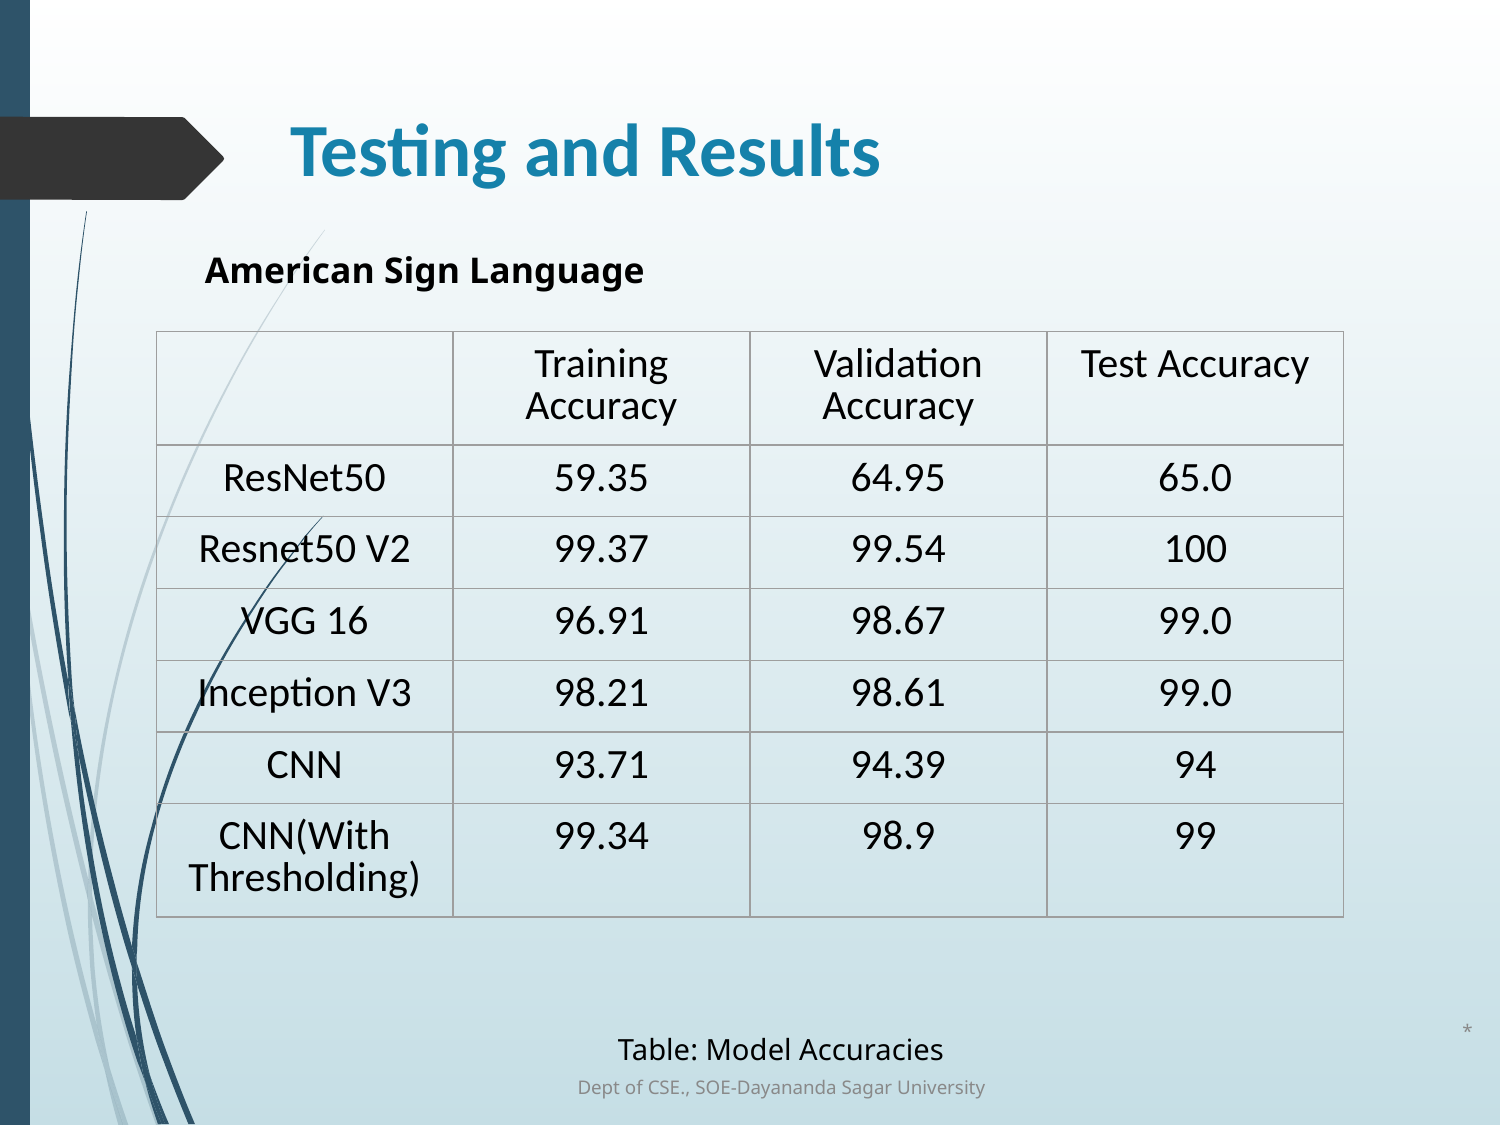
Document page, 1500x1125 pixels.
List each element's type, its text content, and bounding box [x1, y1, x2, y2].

table_header Test Accuracy [1048, 332, 1343, 444]
table_cell 98.9 [751, 804, 1046, 916]
table_cell Resnet50 V2 [157, 517, 452, 588]
table_cell Inception V3 [157, 661, 452, 731]
list [274, 216, 1357, 977]
table_cell 64.95 [751, 446, 1046, 516]
table_cell VGG 16 [157, 589, 452, 660]
table_cell CNN(With Thresholding) [157, 804, 452, 916]
table_cell 99.37 [454, 517, 749, 588]
table_cell 100 [1048, 517, 1343, 588]
table_cell 99.0 [1048, 589, 1343, 660]
text_box * [1355, 1000, 1488, 1062]
table_cell 98.21 [454, 661, 749, 731]
table_cell 98.61 [751, 661, 1046, 731]
table_cell 59.35 [454, 446, 749, 516]
title Testing and Results [275, 94, 1356, 216]
table_cell 99 [1048, 804, 1343, 916]
table_header Training Accuracy [454, 332, 749, 444]
table_cell 99.34 [454, 804, 749, 916]
table_cell ResNet50 [157, 446, 452, 516]
table_cell CNN [157, 733, 452, 803]
text_box Table: Model Accuracies [559, 1016, 1003, 1082]
table_header [157, 332, 452, 444]
table_cell 96.91 [454, 589, 749, 660]
table_cell 99.54 [751, 517, 1046, 588]
table_header Validation Accuracy [751, 332, 1046, 444]
table_cell 98.67 [751, 589, 1046, 660]
text_box American Sign Language [189, 233, 735, 306]
table_cell 99.0 [1048, 661, 1343, 731]
table_cell 94 [1048, 733, 1343, 803]
table_cell 65.0 [1048, 446, 1343, 516]
text_box Dept of CSE., SOE-Dayananda Sagar University [312, 1056, 1250, 1117]
table_cell 93.71 [454, 733, 749, 803]
table_cell 94.39 [751, 733, 1046, 803]
